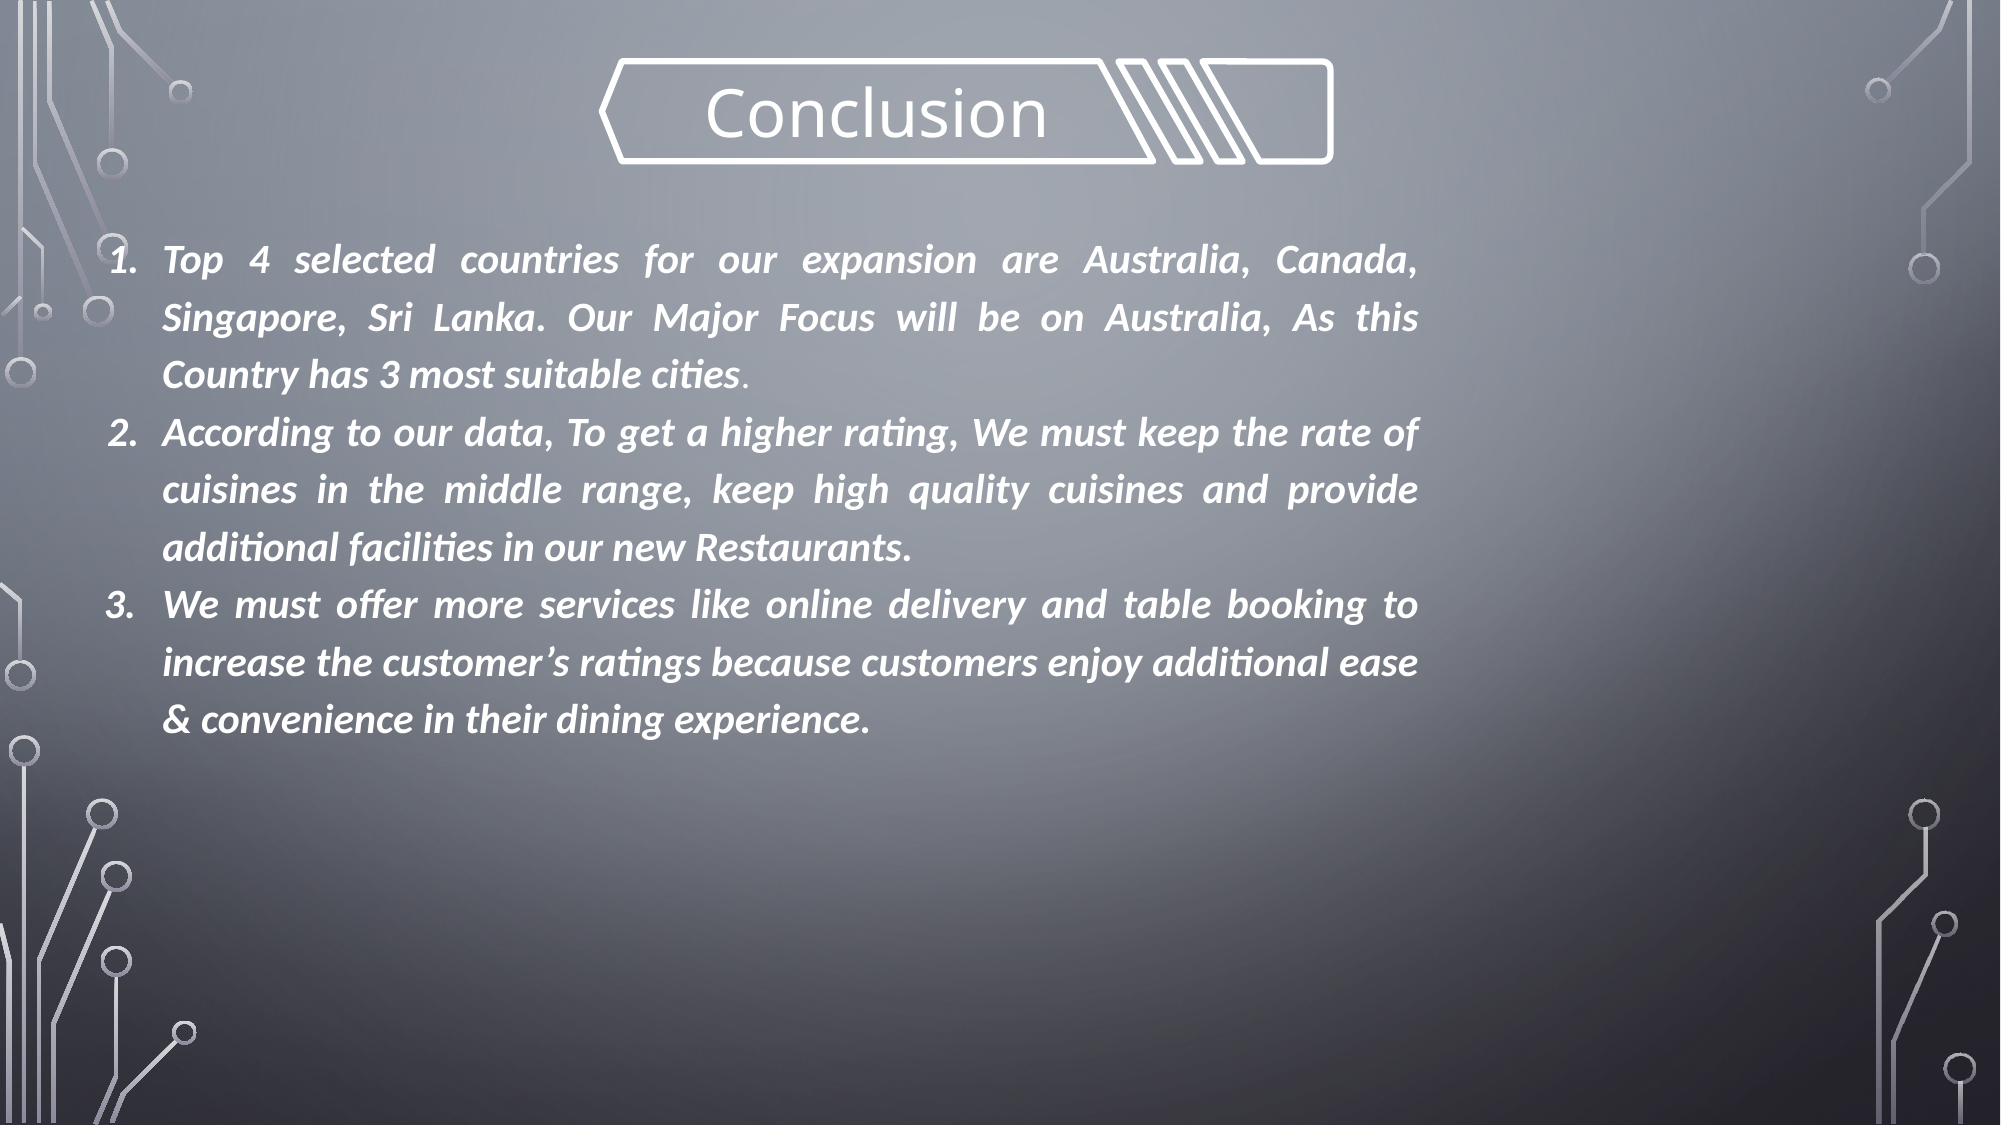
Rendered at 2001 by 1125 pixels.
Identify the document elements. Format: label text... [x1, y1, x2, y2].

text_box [601, 60, 1331, 162]
text_box Top 4 selected countries for our expansion are Australia, Canada, Singapore, Sri Lanka. Our Major Focus will be on Australia, As this Country has 3 most suitable cities. According to our data, To get a higher rating, We must keep the rate of cuisines in the middle range, keep high quality cuisines and provide additional facilities in our new Restaurants. We must offer more services like online delivery and table booking to increase the customer’s ratings because customers enjoy additional ease & convenience in their dining experience. [72, 209, 1435, 769]
